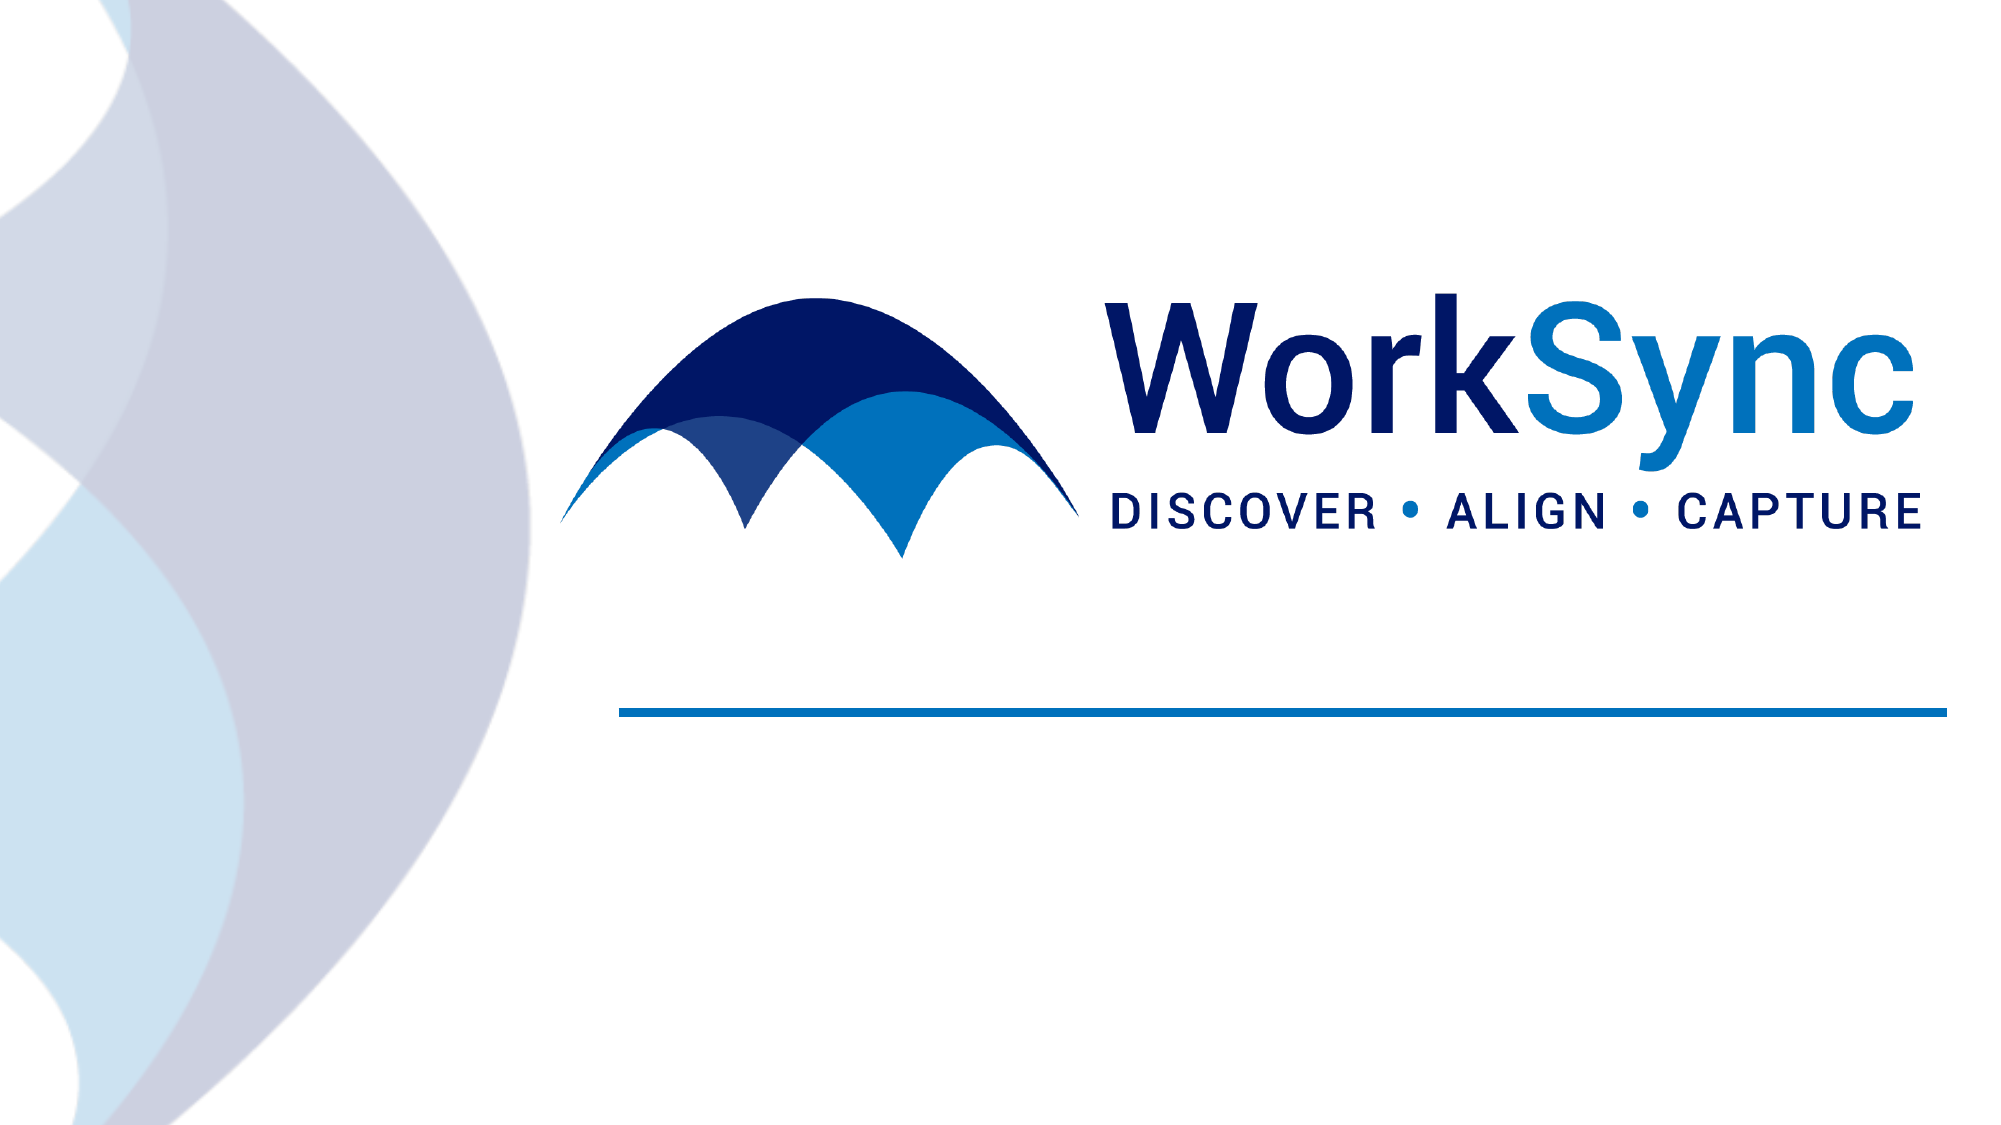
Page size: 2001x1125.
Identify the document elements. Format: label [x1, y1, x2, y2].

picture [532, 255, 1947, 596]
